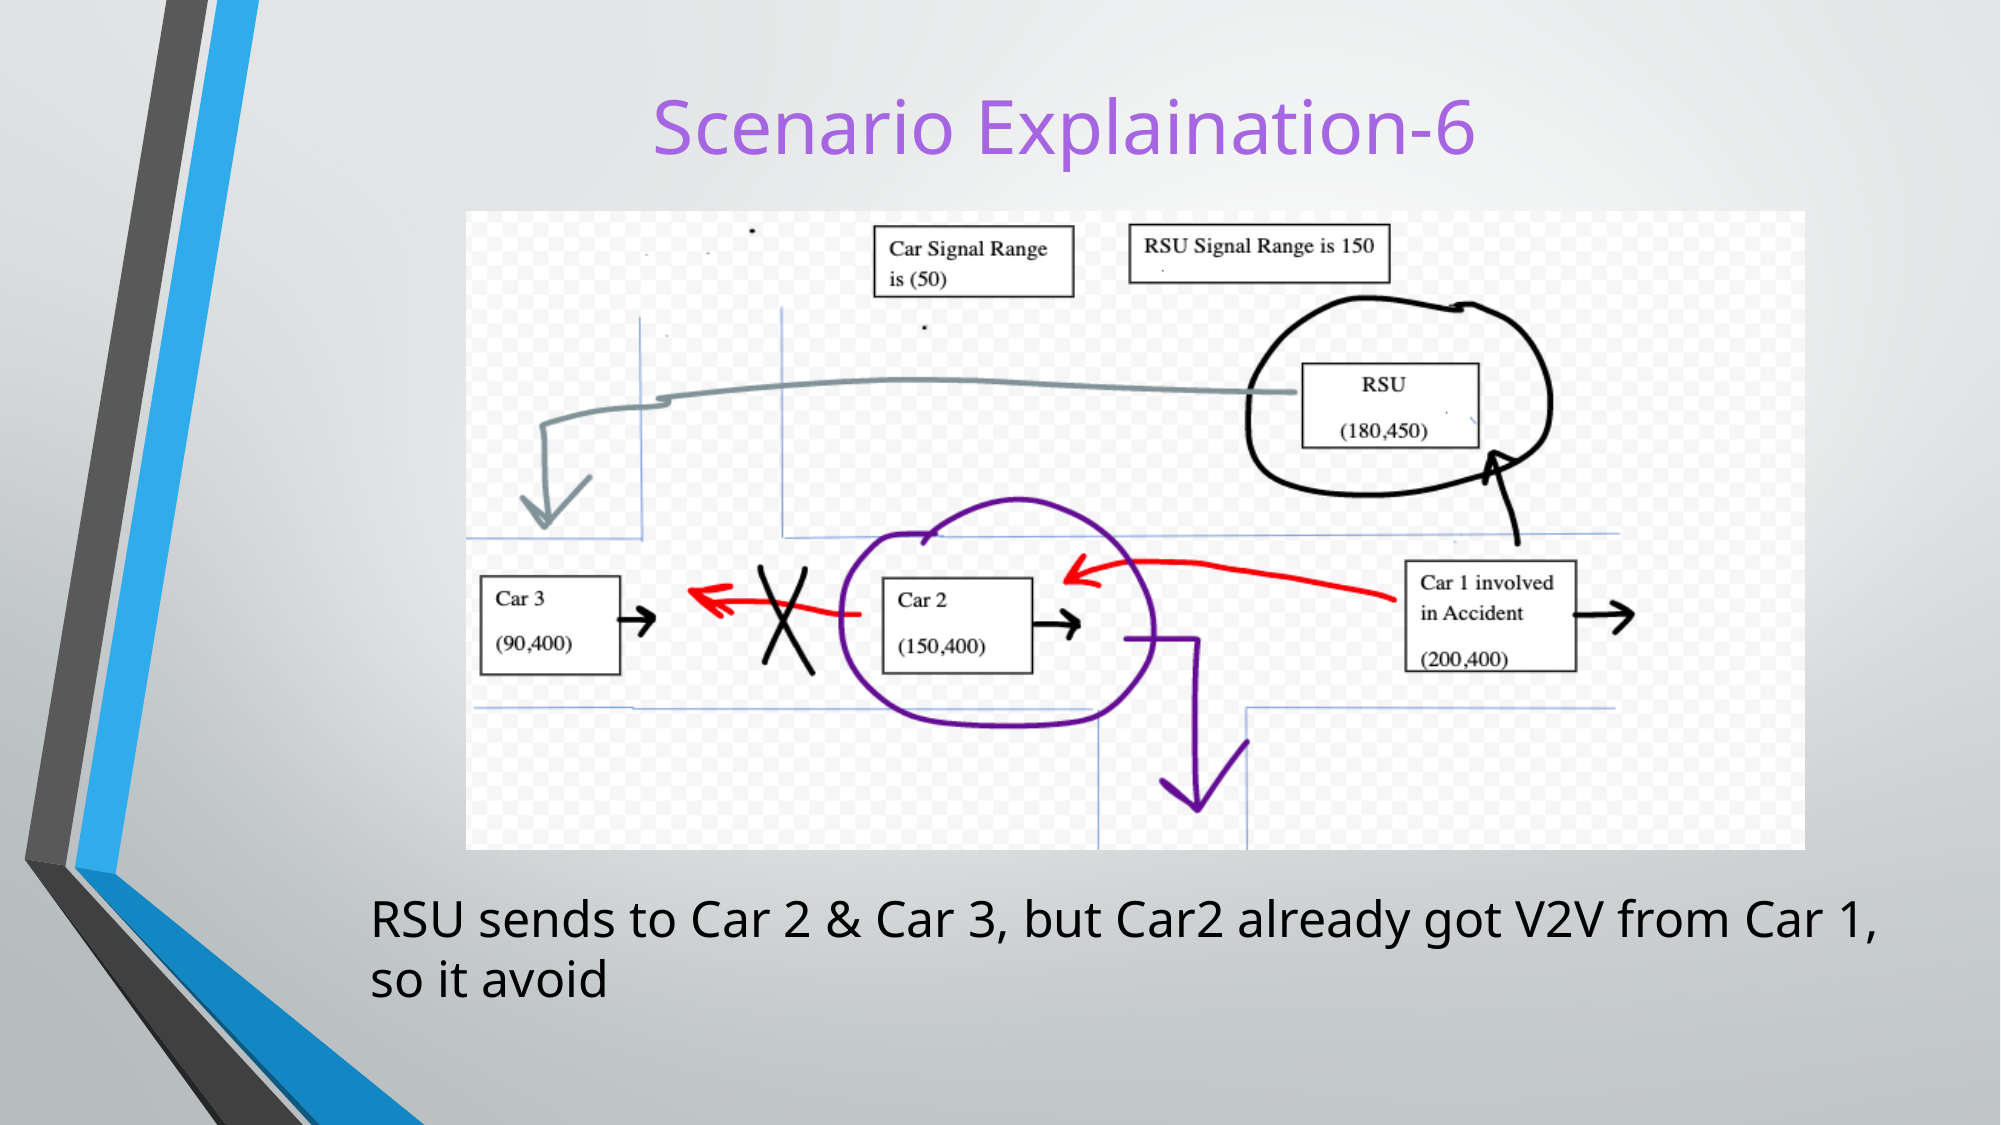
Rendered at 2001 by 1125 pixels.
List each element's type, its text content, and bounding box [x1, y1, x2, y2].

text_box RSU sends to Car 2 & Car 3, but Car2 already got V2V from Car 1, so it avoid [355, 879, 1931, 1015]
title Scenario Explaination-6 [243, 25, 1887, 314]
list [466, 211, 1805, 850]
